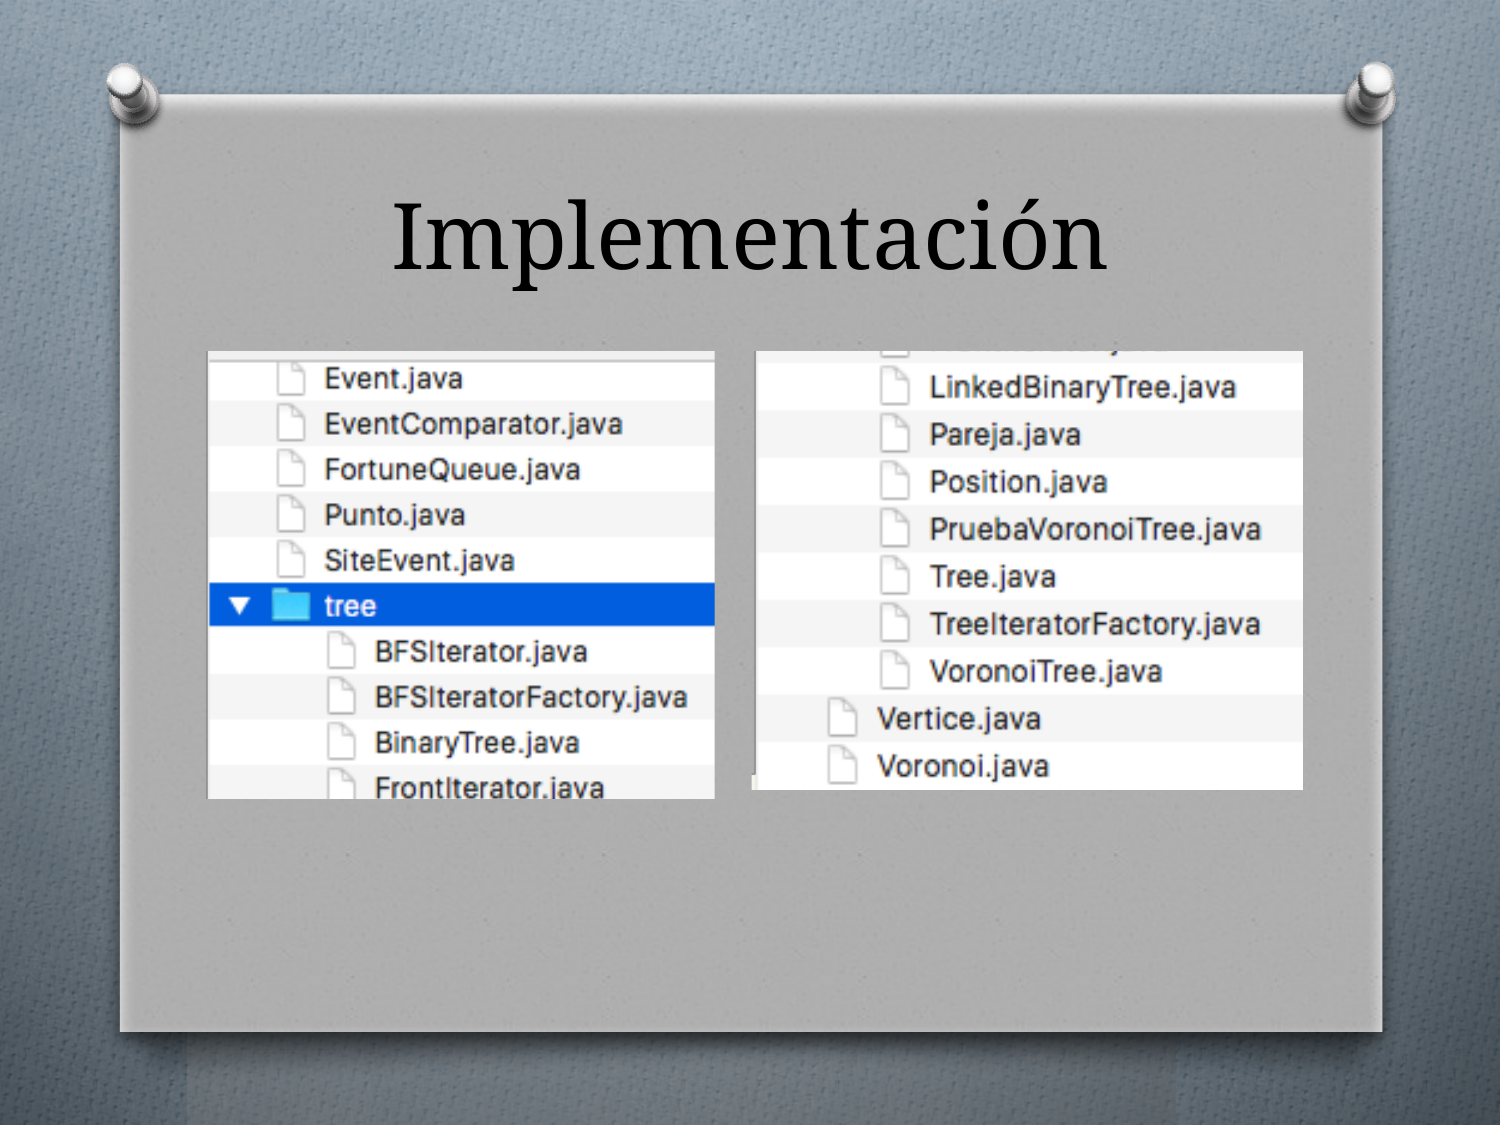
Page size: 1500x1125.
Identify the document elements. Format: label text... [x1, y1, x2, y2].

picture [203, 350, 715, 800]
picture [751, 350, 1304, 790]
picture [75, 29, 198, 153]
title Implementación [179, 134, 1323, 332]
picture [1317, 35, 1439, 156]
